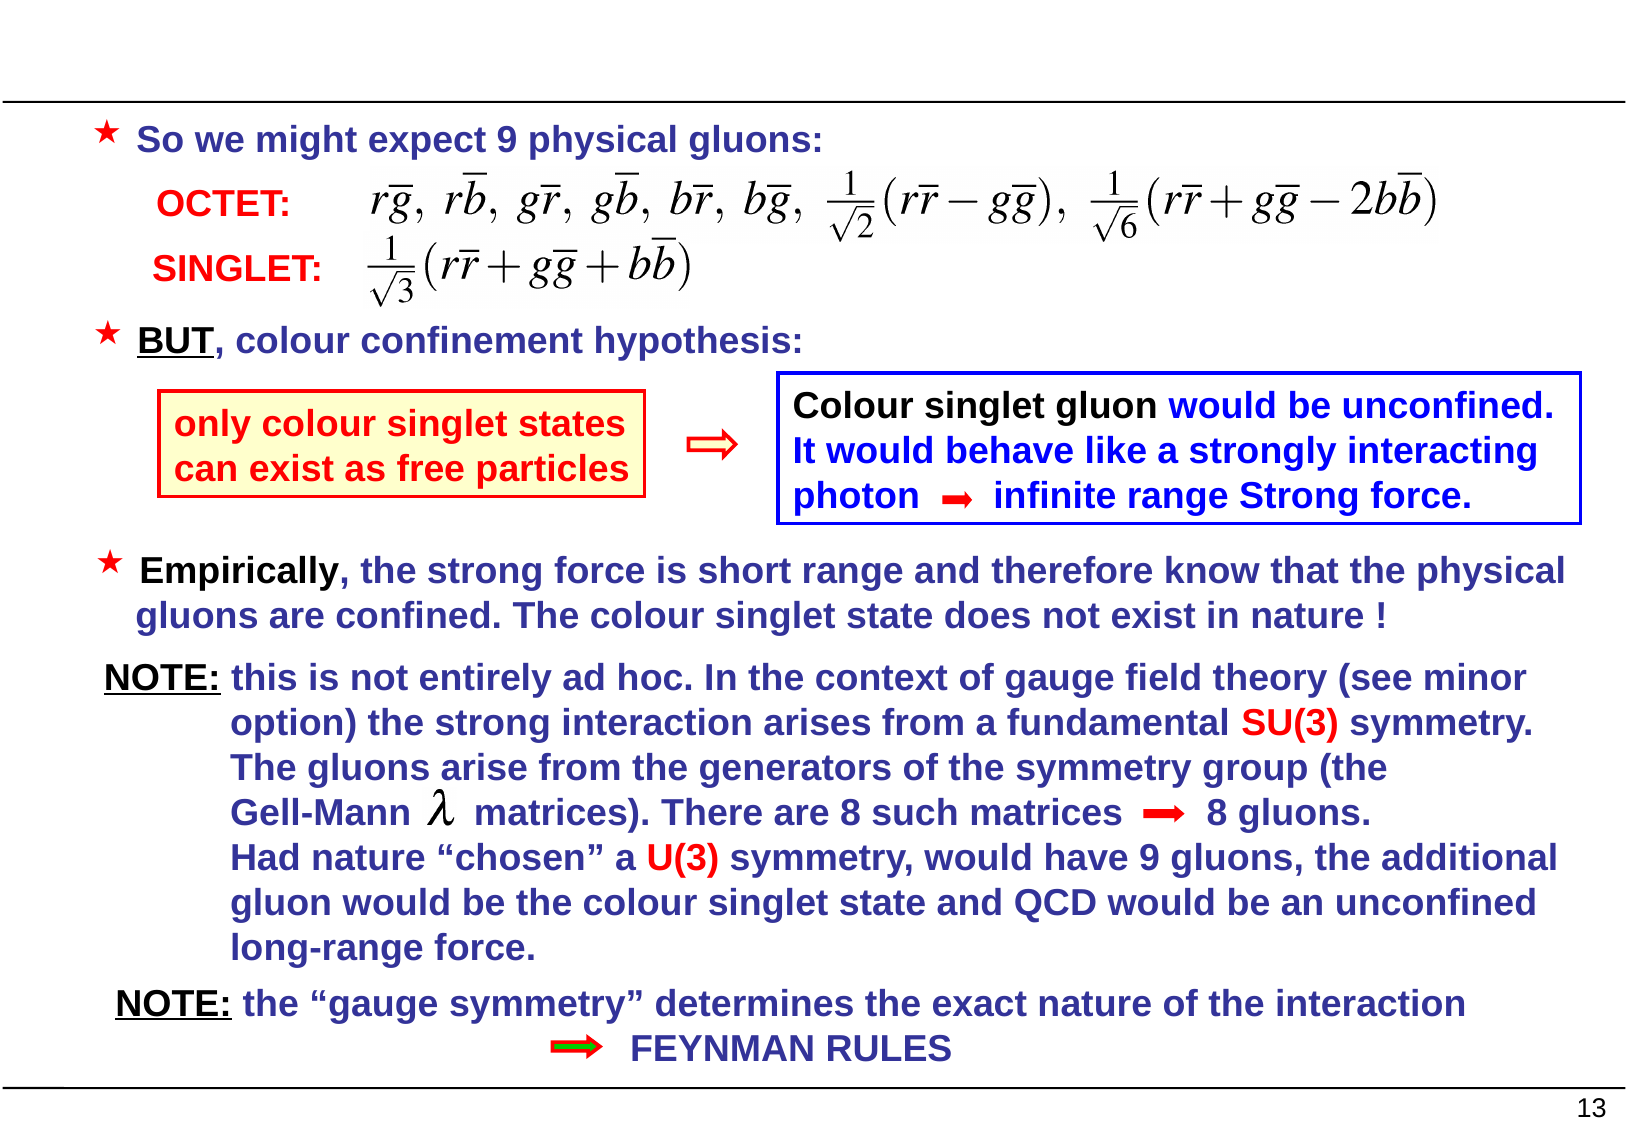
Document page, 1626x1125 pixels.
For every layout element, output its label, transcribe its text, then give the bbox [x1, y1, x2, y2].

text_box [552, 1037, 600, 1056]
text_box SINGLET: [137, 236, 339, 297]
text_box only colour singlet states can exist as free particles [159, 391, 645, 497]
text_box <número> [1243, 1082, 1623, 1125]
text_box Empirically, the strong force is short range and therefore know that the physical gluons are confined. The colour singlet state does not exist in nature ! [79, 537, 1592, 644]
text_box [777, 372, 1581, 524]
text_box BUT, colour confinement hypothesis: [76, 308, 820, 369]
picture [363, 166, 1439, 309]
text_box NOTE: the “gauge symmetry” determines the exact nature of the interaction FEYNMAN RULES [100, 985, 1504, 1077]
text_box So we might expect 9 physical gluons: [75, 107, 840, 169]
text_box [87, 645, 1576, 977]
text_box OCTET: [141, 171, 307, 233]
text_box [688, 432, 736, 457]
